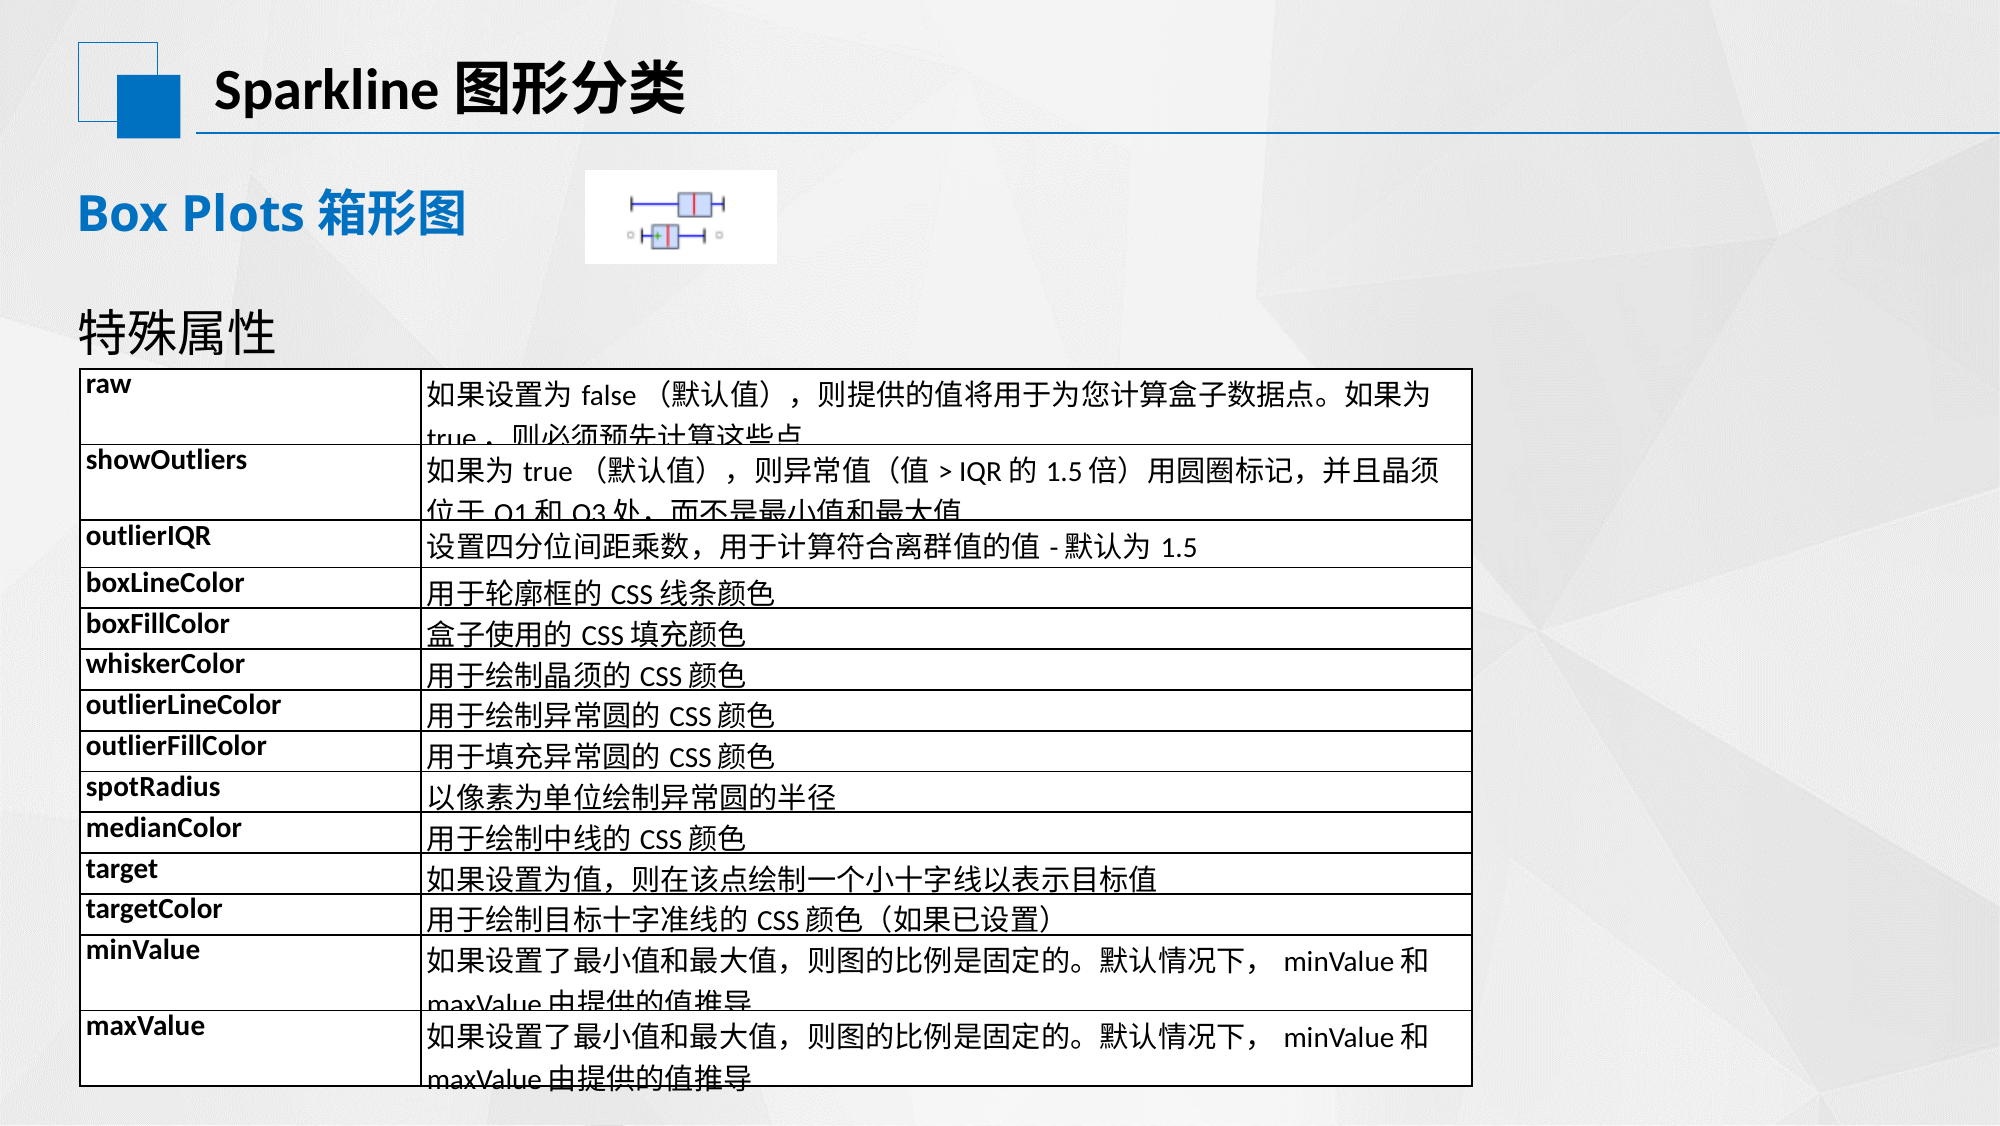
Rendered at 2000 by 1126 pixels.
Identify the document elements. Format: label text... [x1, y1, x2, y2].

table_cell spotRadius [81, 772, 420, 811]
table_cell 用于绘制异常圆的CSS颜色 [422, 691, 1471, 730]
title Sparkline图形分类 [194, 42, 988, 130]
table_cell 如果设置了最小值和最大值，则图的比例是固定的。默认情况下，minValue和maxValue由提供的值推导 [422, 936, 1471, 1010]
table_cell 用于绘制目标十字准线的CSS颜色（如果已设置） [422, 895, 1471, 934]
table_cell 用于轮廓框的CSS线条颜色 [422, 568, 1471, 607]
table_cell medianColor [81, 813, 420, 852]
table_cell 设置四分位间距乘数，用于计算符合离群值的值-默认为1.5 [422, 521, 1471, 567]
text_box 特殊属性 [62, 294, 293, 369]
table_header raw [81, 370, 420, 444]
table_cell 以像素为单位绘制异常圆的半径 [422, 772, 1471, 811]
table_cell 用于绘制中线的CSS颜色 [422, 813, 1471, 852]
table_cell 如果设置为值，则在该点绘制一个小十字线以表示目标值 [422, 854, 1471, 893]
table_cell 如果设置了最小值和最大值，则图的比例是固定的。默认情况下，minValue和maxValue由提供的值推导 [422, 1011, 1471, 1085]
table_cell target [81, 854, 420, 893]
table_cell 用于填充异常圆的CSS颜色 [422, 732, 1471, 771]
table_cell targetColor [81, 895, 420, 934]
table_cell 盒子使用的CSS填充颜色 [422, 609, 1471, 648]
table_cell minValue [81, 936, 420, 1010]
table_cell boxLineColor [81, 568, 420, 607]
text_box Box Plots箱形图 [61, 173, 581, 249]
table_cell 如果为true（默认值），则异常值（值> IQR的1.5倍）用圆圈标记，并且晶须位于Q1和Q3处，而不是最小值和最大值 [422, 445, 1471, 519]
table_cell maxValue [81, 1011, 420, 1085]
table_cell outlierLineColor [81, 691, 420, 730]
table_cell outlierFillColor [81, 732, 420, 771]
table_cell whiskerColor [81, 650, 420, 689]
table_cell outlierIQR [81, 521, 420, 567]
table_header 如果设置为false（默认值），则提供的值将用于为您计算盒子数据点。如果为true，则必须预先计算这些点 [422, 370, 1471, 444]
table_cell showOutliers [81, 445, 420, 519]
picture [0, 0, 2000, 1126]
table_cell boxFillColor [81, 609, 420, 648]
table_cell 用于绘制晶须的CSS颜色 [422, 650, 1471, 689]
